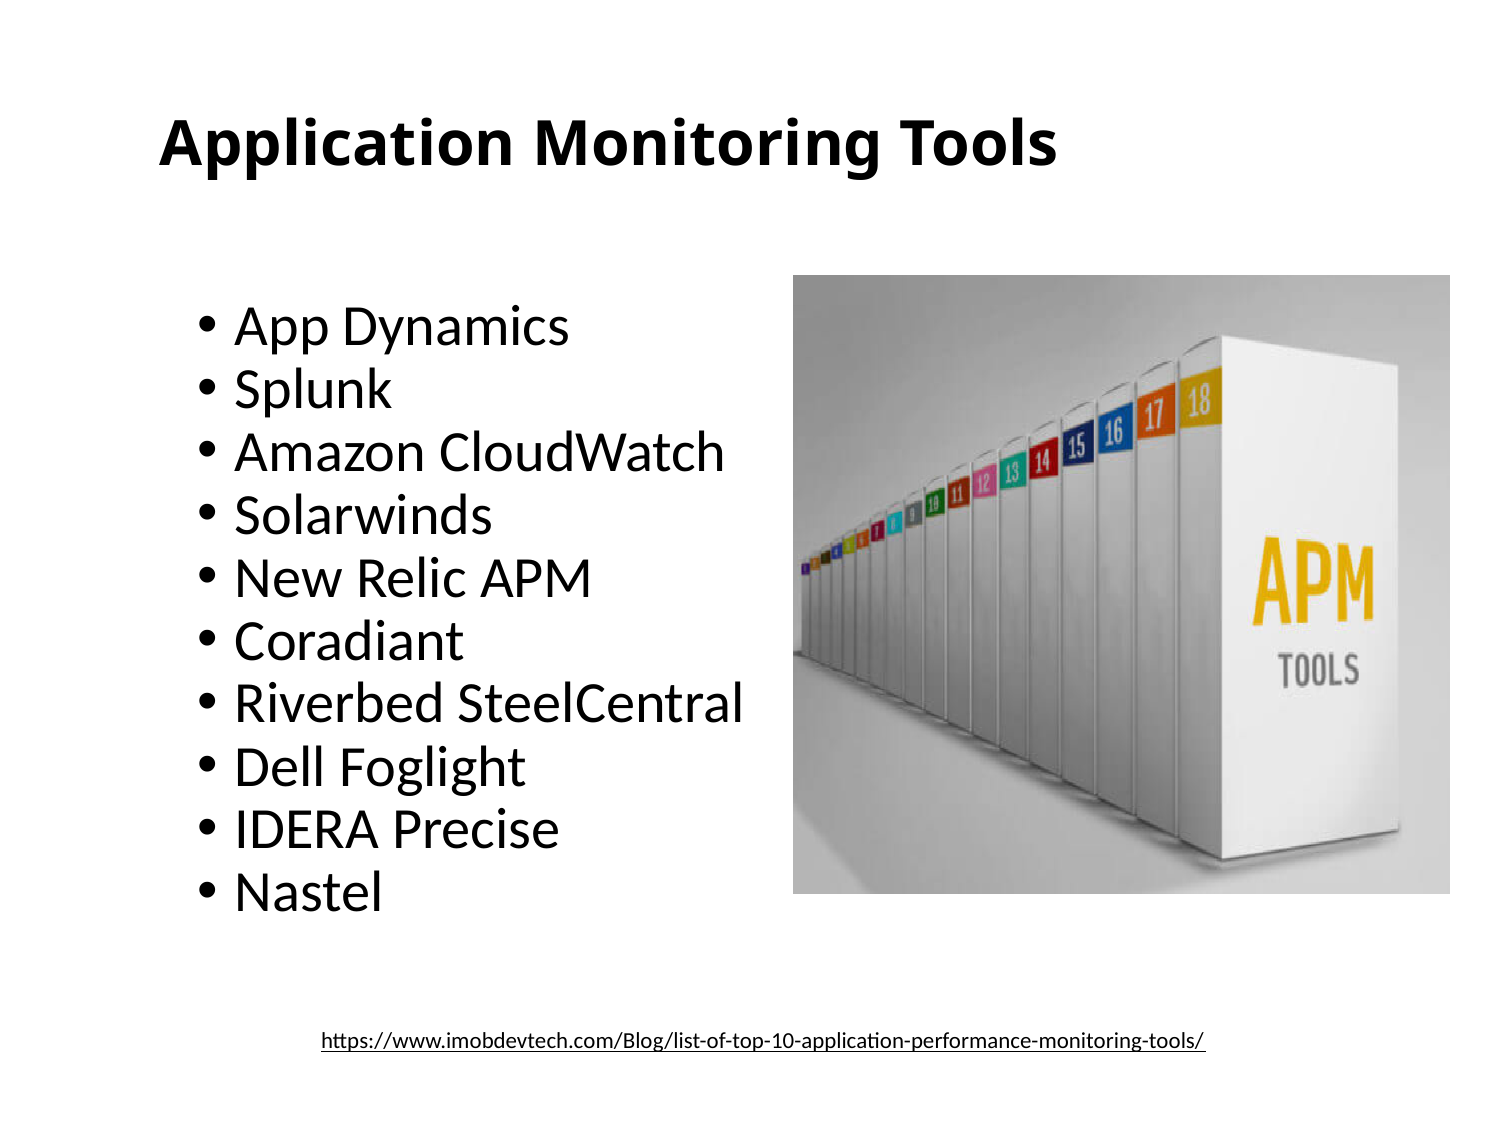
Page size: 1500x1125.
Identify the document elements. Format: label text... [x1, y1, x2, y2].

picture [793, 275, 1451, 895]
list App Dynamics Splunk Amazon CloudWatch Solarwinds New Relic APM Coradiant Riverbed SteelCentral Dell Foglight IDERA Precise Nastel [145, 287, 1355, 897]
title Application Monitoring Tools [145, 63, 1355, 227]
text_box https://www.imobdevtech.com/Blog/list-of-top-10-application-performance-monitoring-tools/ [287, 1018, 1262, 1061]
